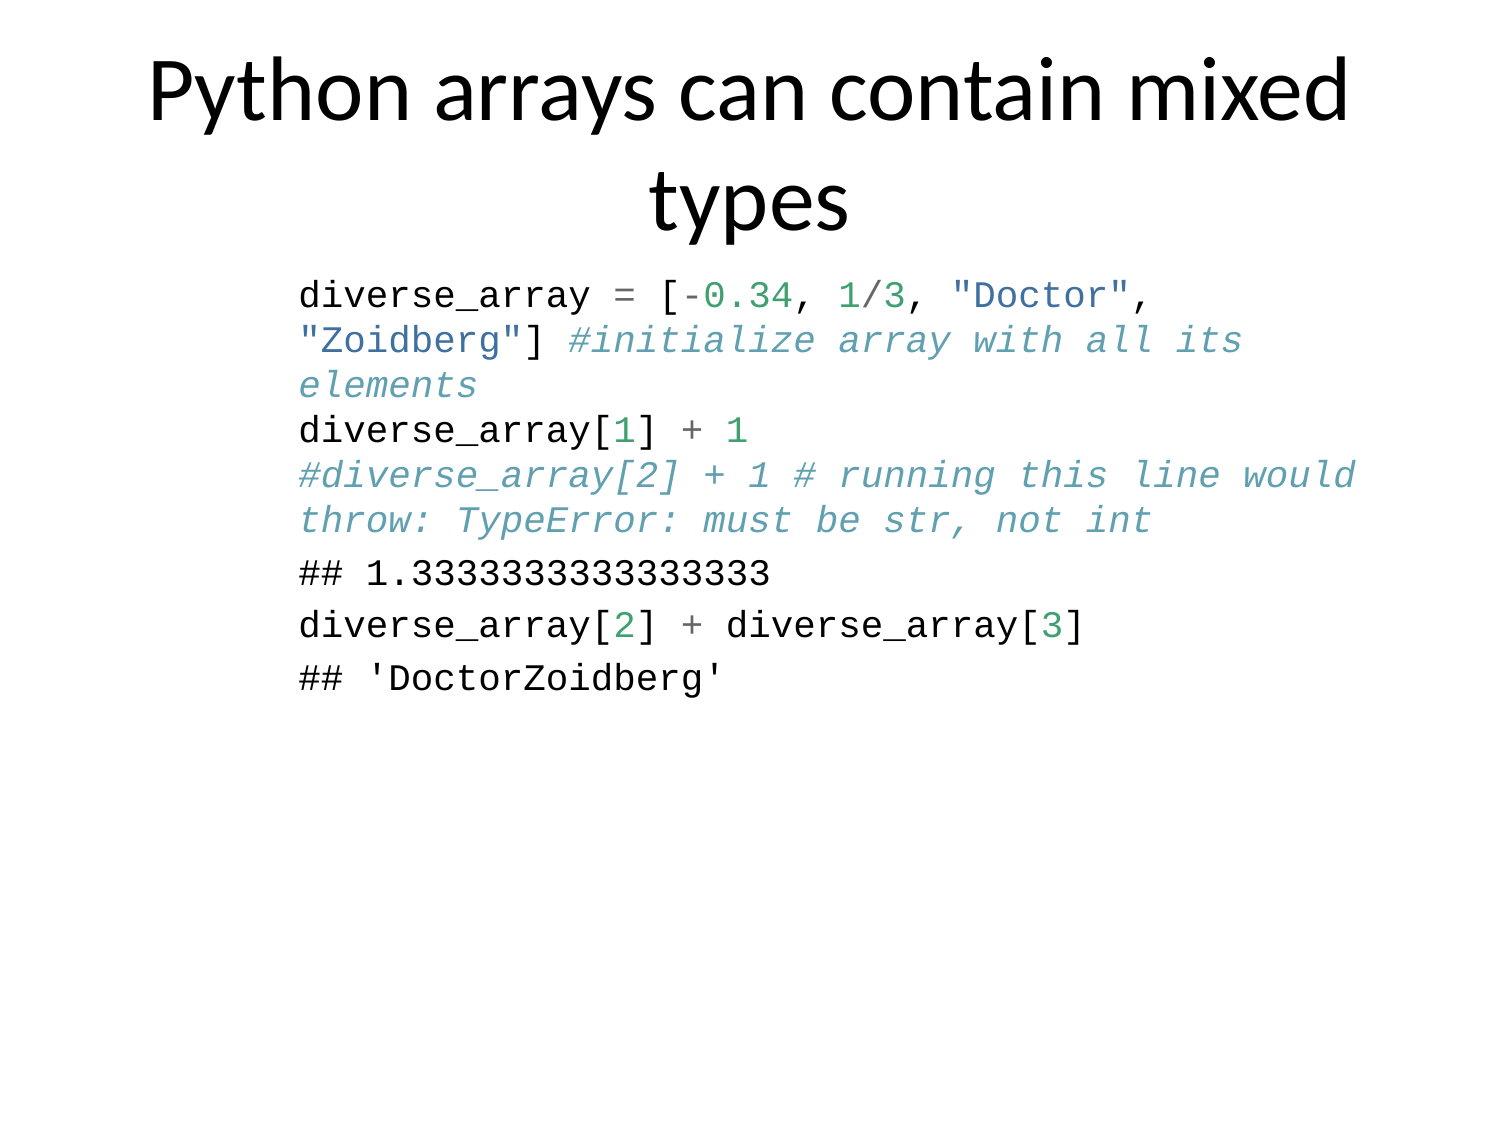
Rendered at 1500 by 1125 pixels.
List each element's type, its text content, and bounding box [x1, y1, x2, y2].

title Python arrays can contain mixed types [75, 45, 1425, 233]
list diverse_array = [-0.34, 1/3, "Doctor", "Zoidberg"] #initialize array with all its elements diverse_array[1] + 1 #diverse_array[2] + 1 # running this line would throw: TypeError: must be str, not int ## 1.3333333333333333 diverse_array[2] + diverse_array[3] ## 'DoctorZoidberg' [75, 262, 1425, 1005]
